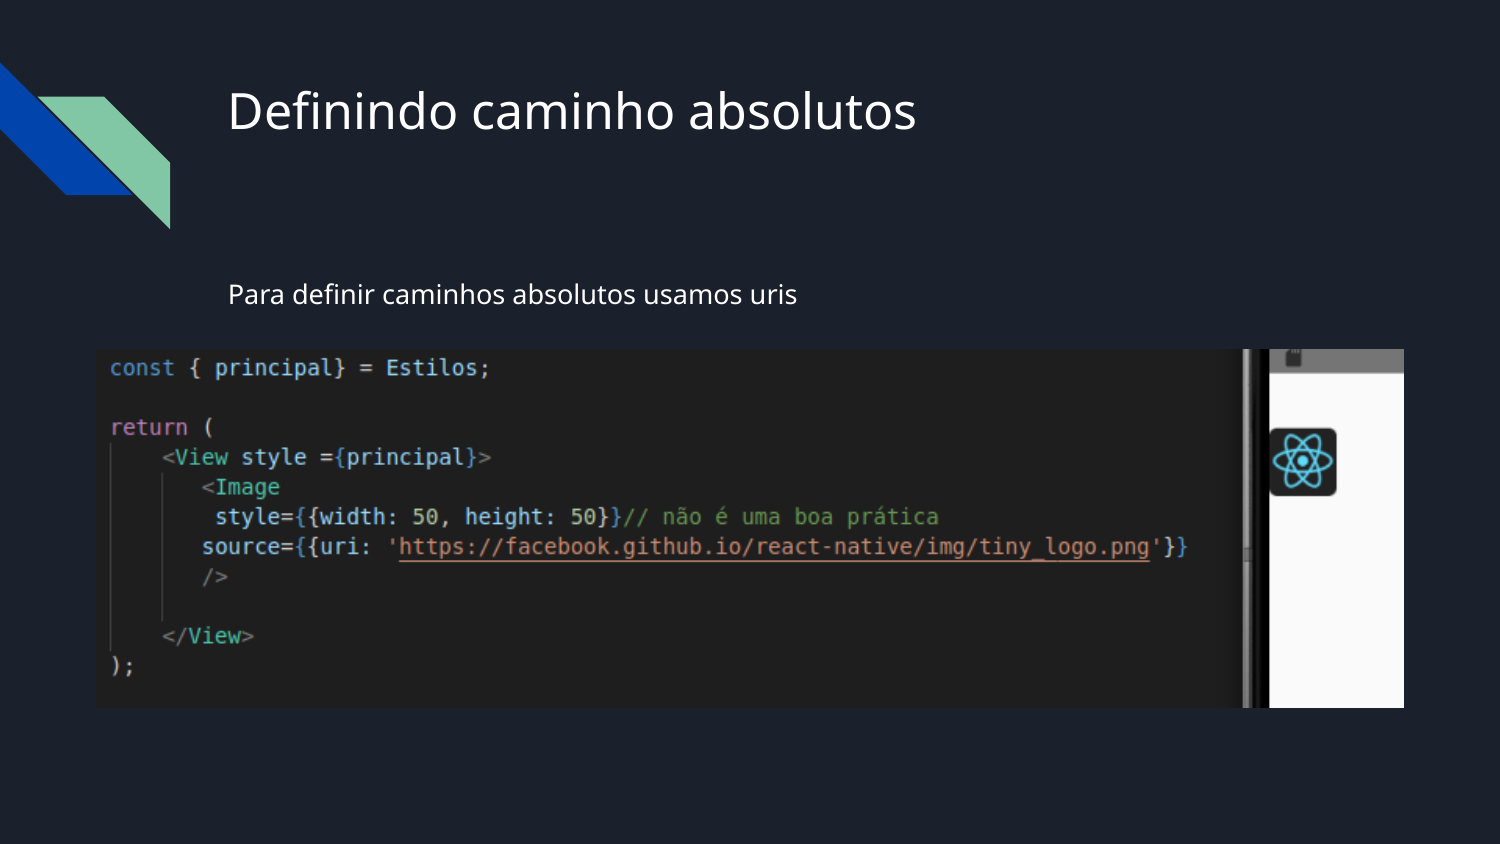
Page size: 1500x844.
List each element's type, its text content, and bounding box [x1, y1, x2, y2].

list Para definir caminhos absolutos usamos uris [212, 257, 1368, 327]
picture [95, 349, 1405, 708]
title Definindo caminho absolutos [212, 64, 1368, 215]
